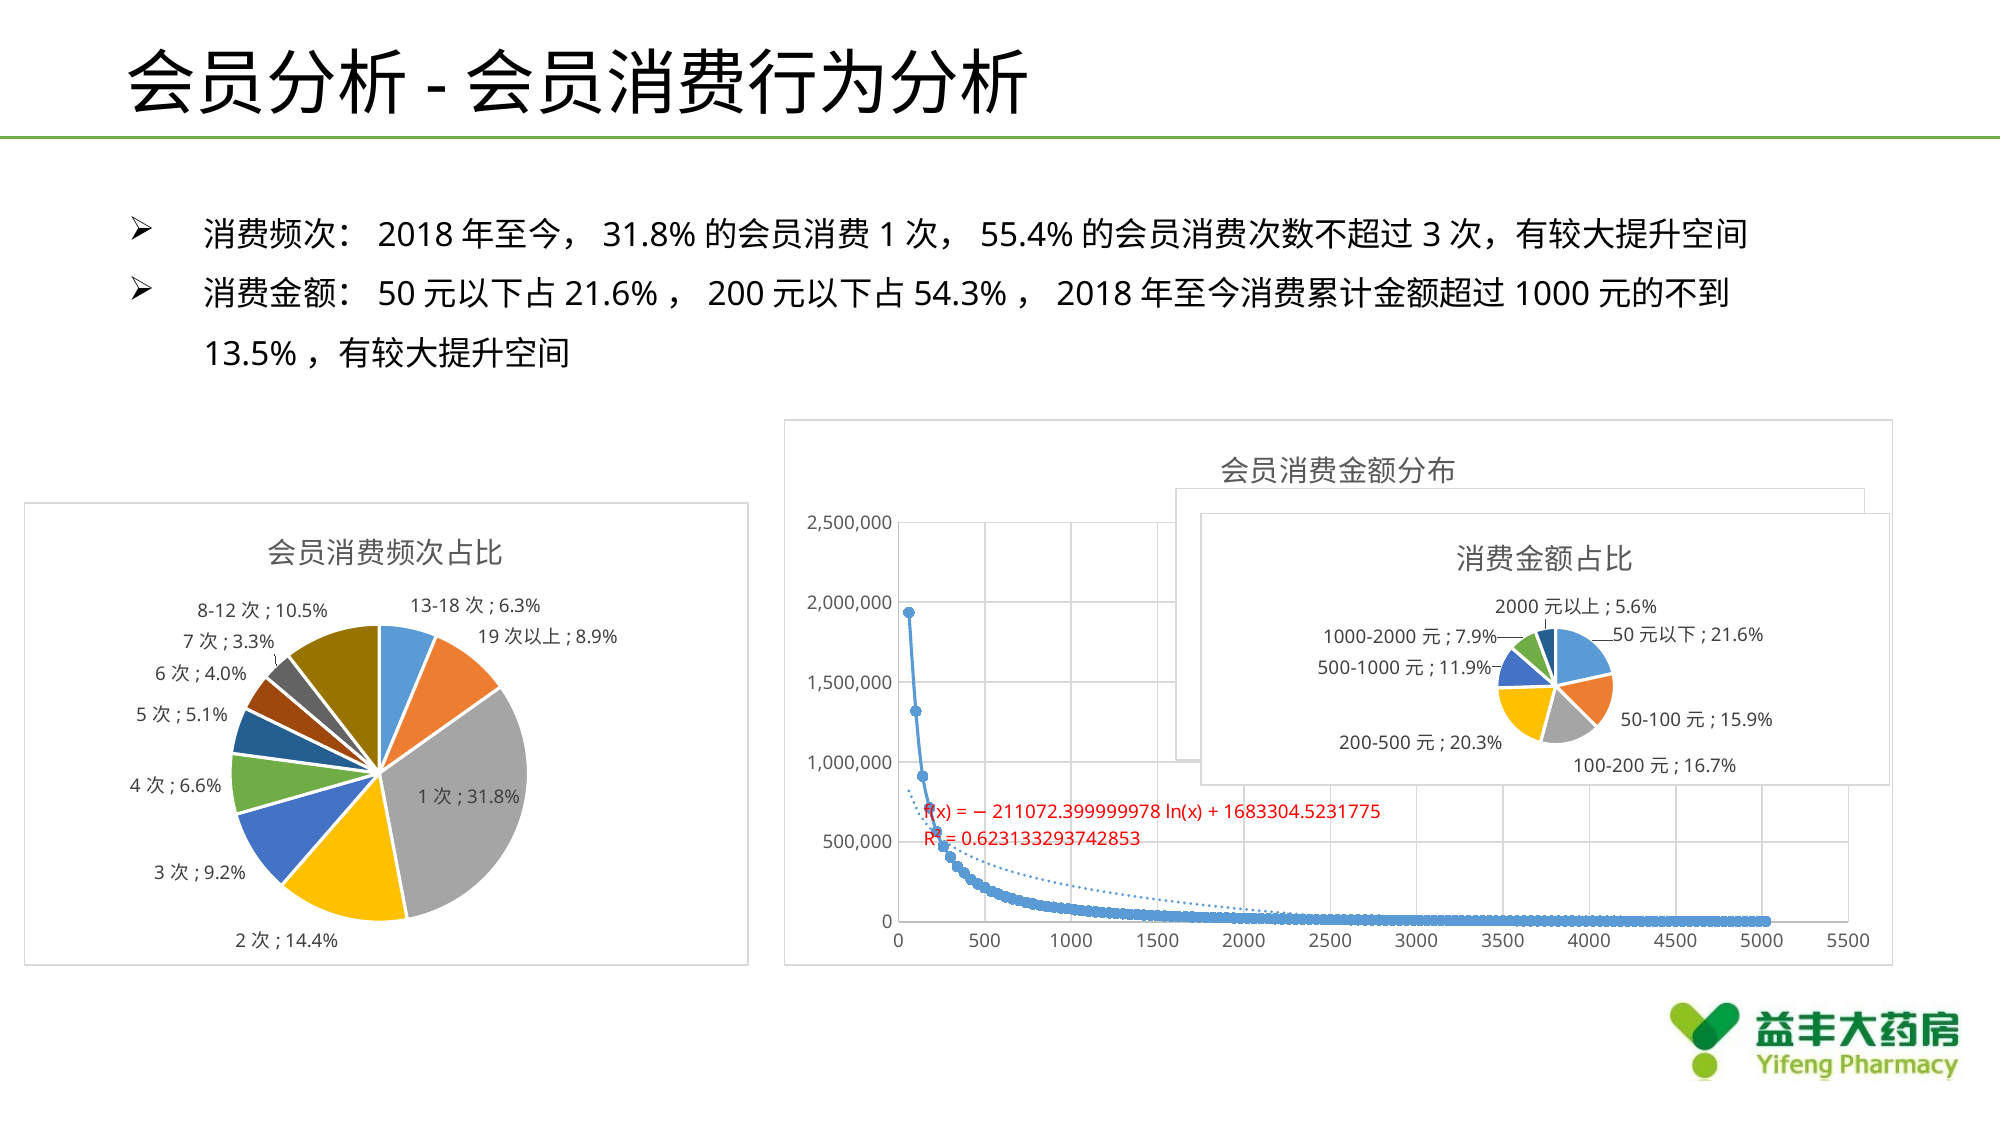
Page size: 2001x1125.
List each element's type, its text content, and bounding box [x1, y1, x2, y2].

picture [1663, 1000, 1962, 1081]
chart [23, 502, 749, 966]
text_box 会员分析-会员消费行为分析 [110, 39, 1308, 131]
chart [783, 418, 1894, 966]
text_box 消费频次：2018年至今，31.8%的会员消费1次，55.4%的会员消费次数不超过3次，有较大提升空间 消费金额：50元以下占21.6%，200元以下占54.3%，2018年至今消费累计金额超过1000元的不到13.5%，有较大提升空间 [108, 182, 1880, 383]
